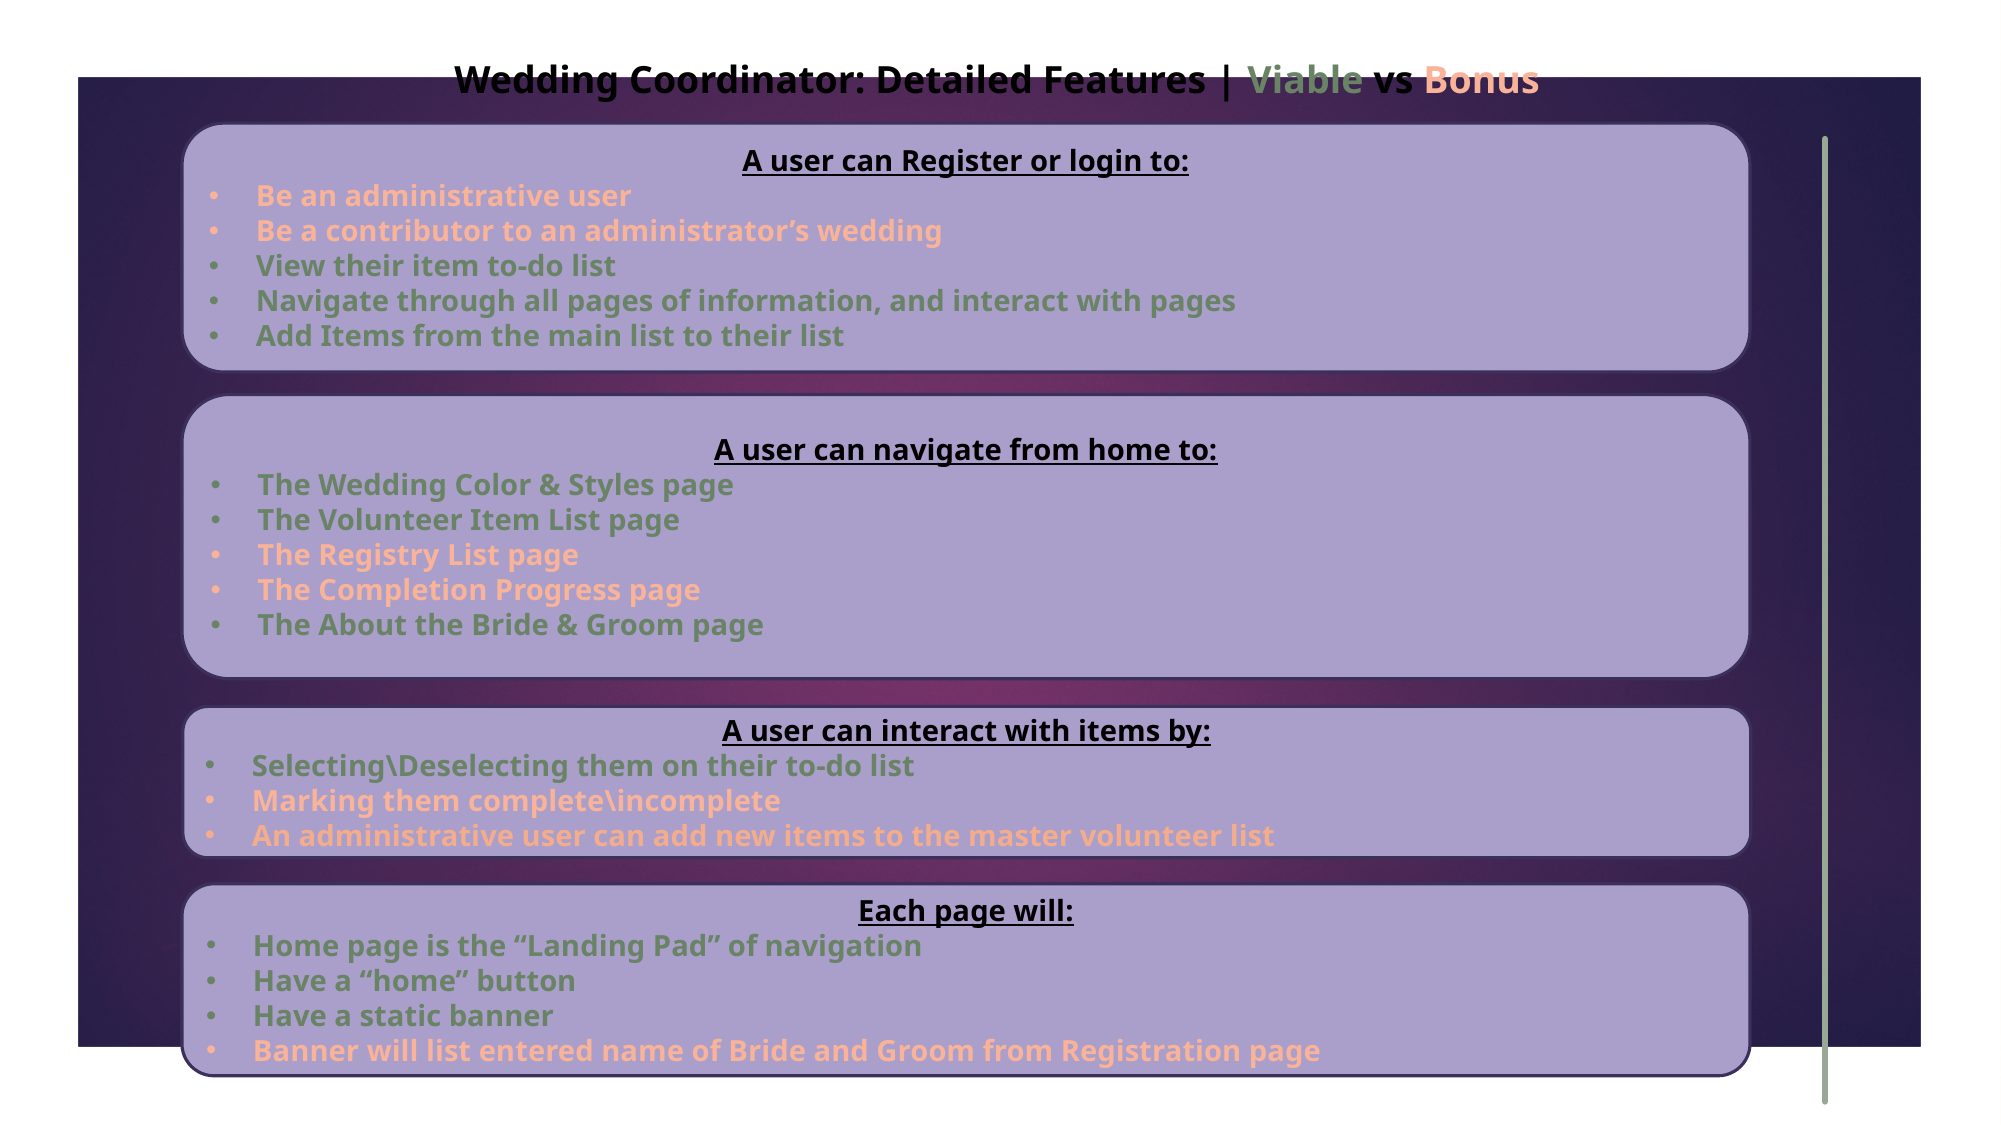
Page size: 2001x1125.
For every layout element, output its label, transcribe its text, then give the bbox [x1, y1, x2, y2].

text_box A user can interact with items by: Selecting\Deselecting them on their to-do list Marking them complete\incomplete An administrative user can add new items to the master volunteer list [181, 704, 1753, 860]
text_box A user can navigate from home to: The Wedding Color & Styles page The Volunteer Item List page The Registry List page The Completion Progress page The About the Bride & Groom page [180, 392, 1752, 681]
text_box Wedding Coordinator: Detailed Features | Viable vs Bonus [112, 48, 1882, 109]
text_box Each page will: Home page is the “Landing Pad” of navigation Have a “home” button Have a static banner Banner will list entered name of Bride and Groom from Registration page [180, 882, 1752, 1078]
text_box A user can Register or login to: Be an administrative user Be a contributor to an administrator’s wedding View their item to-do list Navigate through all pages of information, and interact with pages Add Items from the main list to their list [180, 121, 1752, 374]
